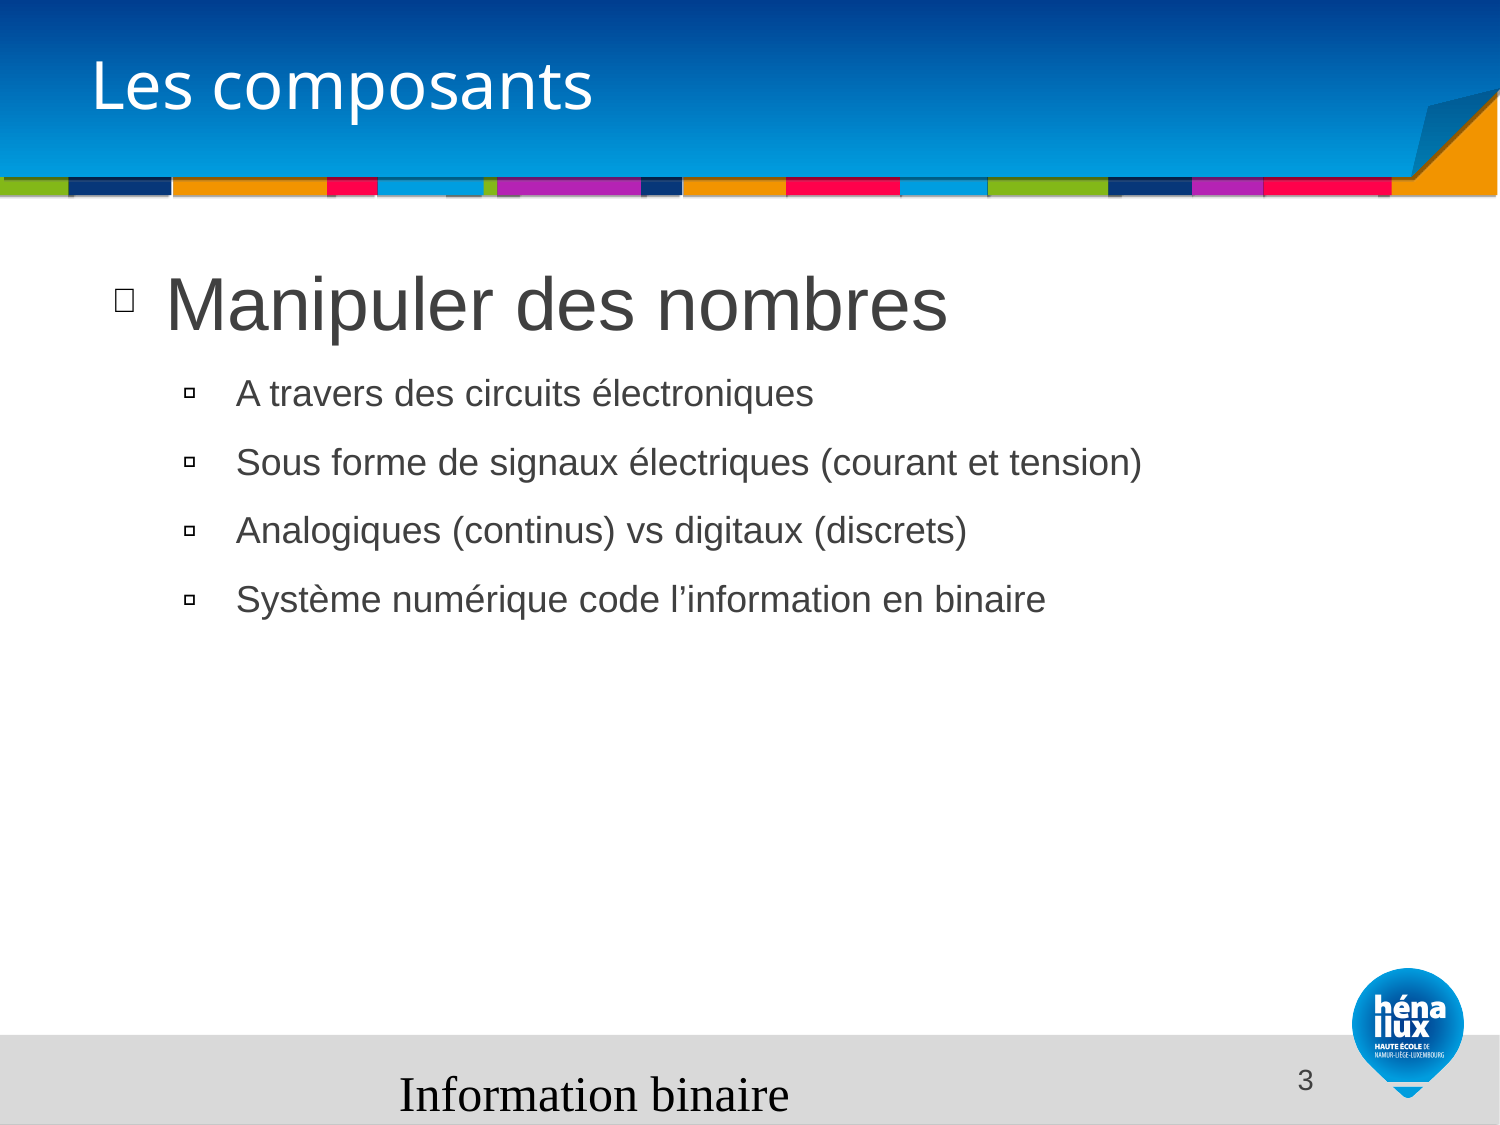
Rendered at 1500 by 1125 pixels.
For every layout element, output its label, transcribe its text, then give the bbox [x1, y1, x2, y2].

picture [1368, 987, 1451, 1067]
picture [1429, 968, 1464, 1011]
list Manipuler des nombres A travers des circuits électroniques Sous forme de signaux électriques (courant et tension) Analogiques (continus) vs digitaux (discrets) Système numérique code l’information en binaire [79, 248, 1429, 1039]
footer Information binaire [383, 1053, 1116, 1110]
picture [1352, 1037, 1464, 1098]
slide_number <number> [1151, 1053, 1329, 1110]
title Les composants [75, 10, 1425, 165]
